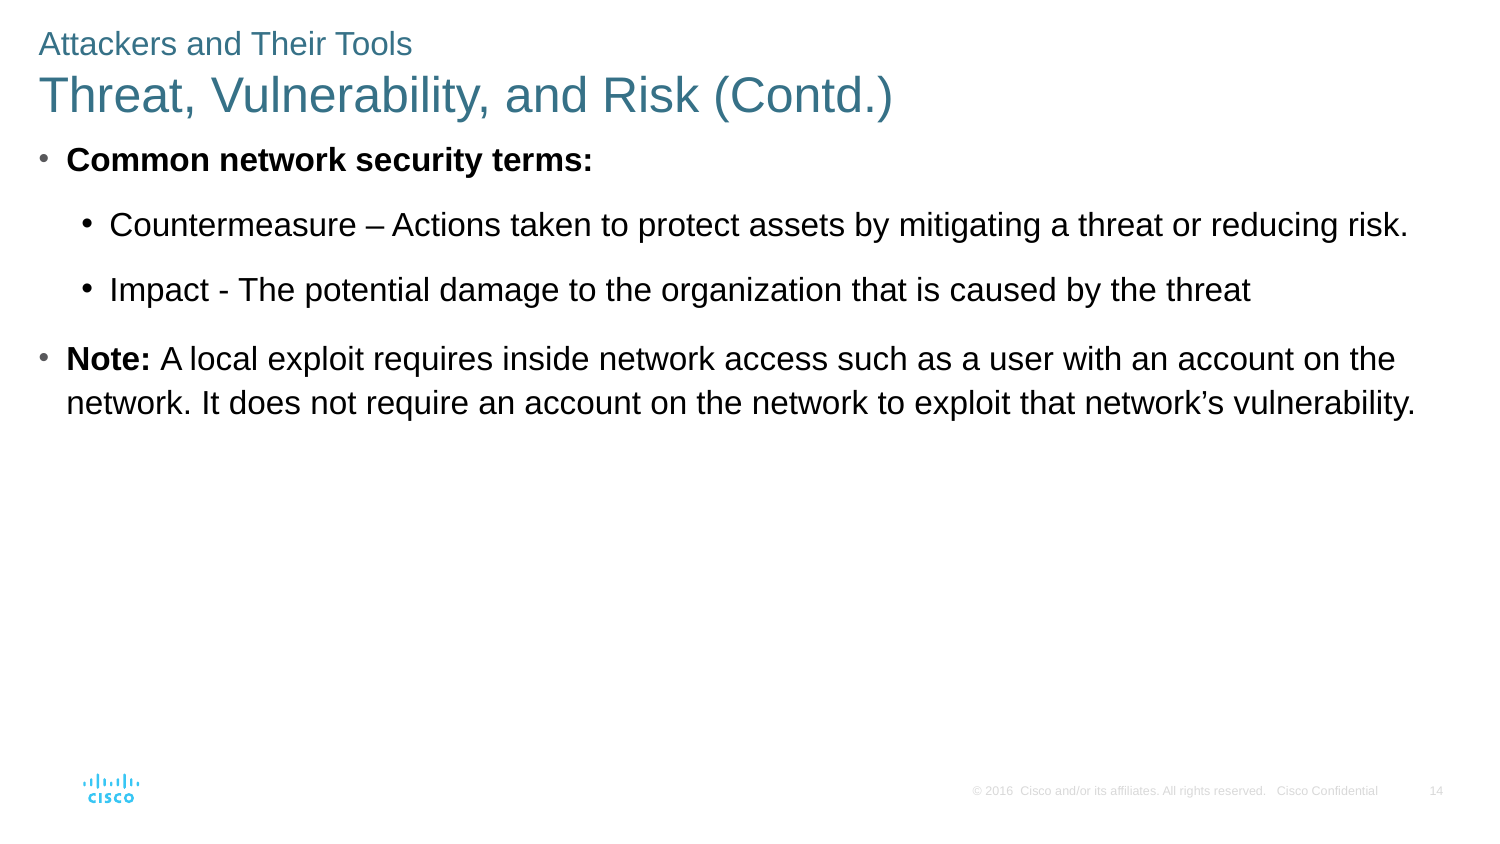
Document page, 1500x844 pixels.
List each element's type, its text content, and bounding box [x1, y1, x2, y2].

list Common network security terms: Countermeasure – Actions taken to protect assets by mitigating a threat or reducing risk. Impact - The potential damage to the organization that is caused by the threat Note: A local exploit requires inside network access such as a user with an account on the network. It does not require an account on the network to exploit that network’s vulnerability. [23, 131, 1500, 299]
text_box Attackers and Their Tools Threat, Vulnerability, and Risk (Contd.) [23, 10, 1500, 131]
